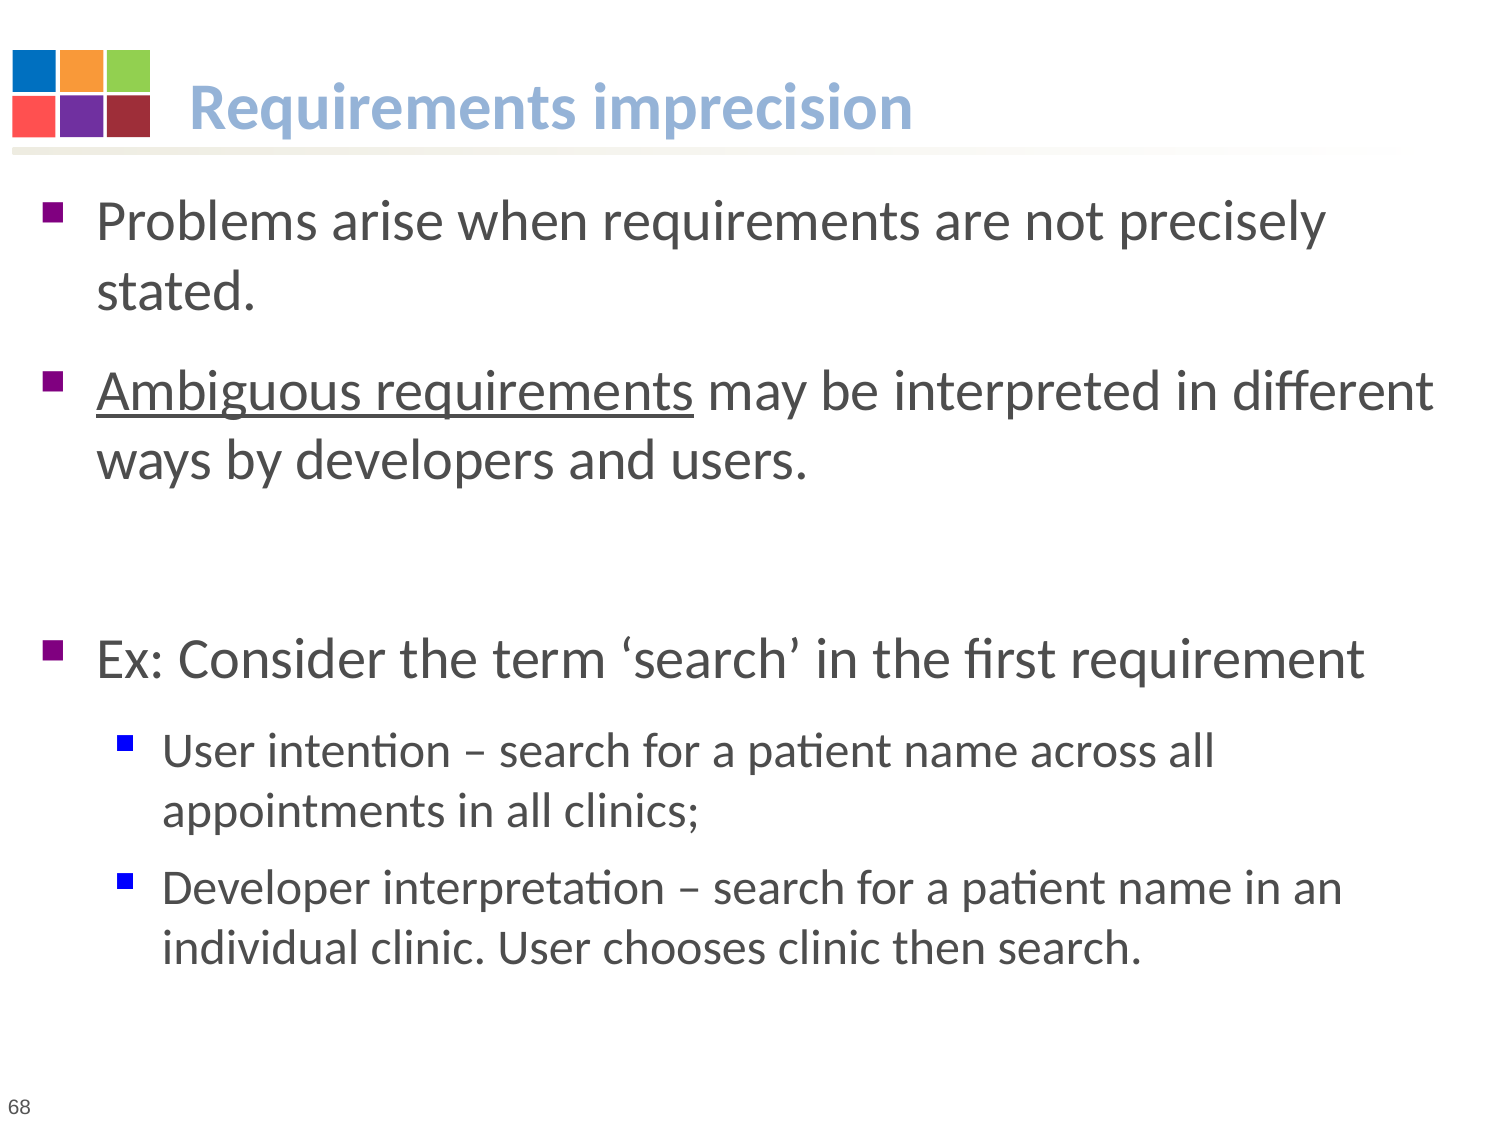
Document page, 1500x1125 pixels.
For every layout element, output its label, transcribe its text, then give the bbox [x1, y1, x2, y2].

list Problems arise when requirements are not precisely stated. Ambiguous requirements may be interpreted in different ways by developers and users. Ex: Consider the term ‘search’ in the first requirement User intention – search for a patient name across all appointments in all clinics; Developer interpretation – search for a patient name in an individual clinic. User chooses clinic then search. [24, 174, 1475, 1088]
title Requirements imprecision [174, 47, 1475, 150]
